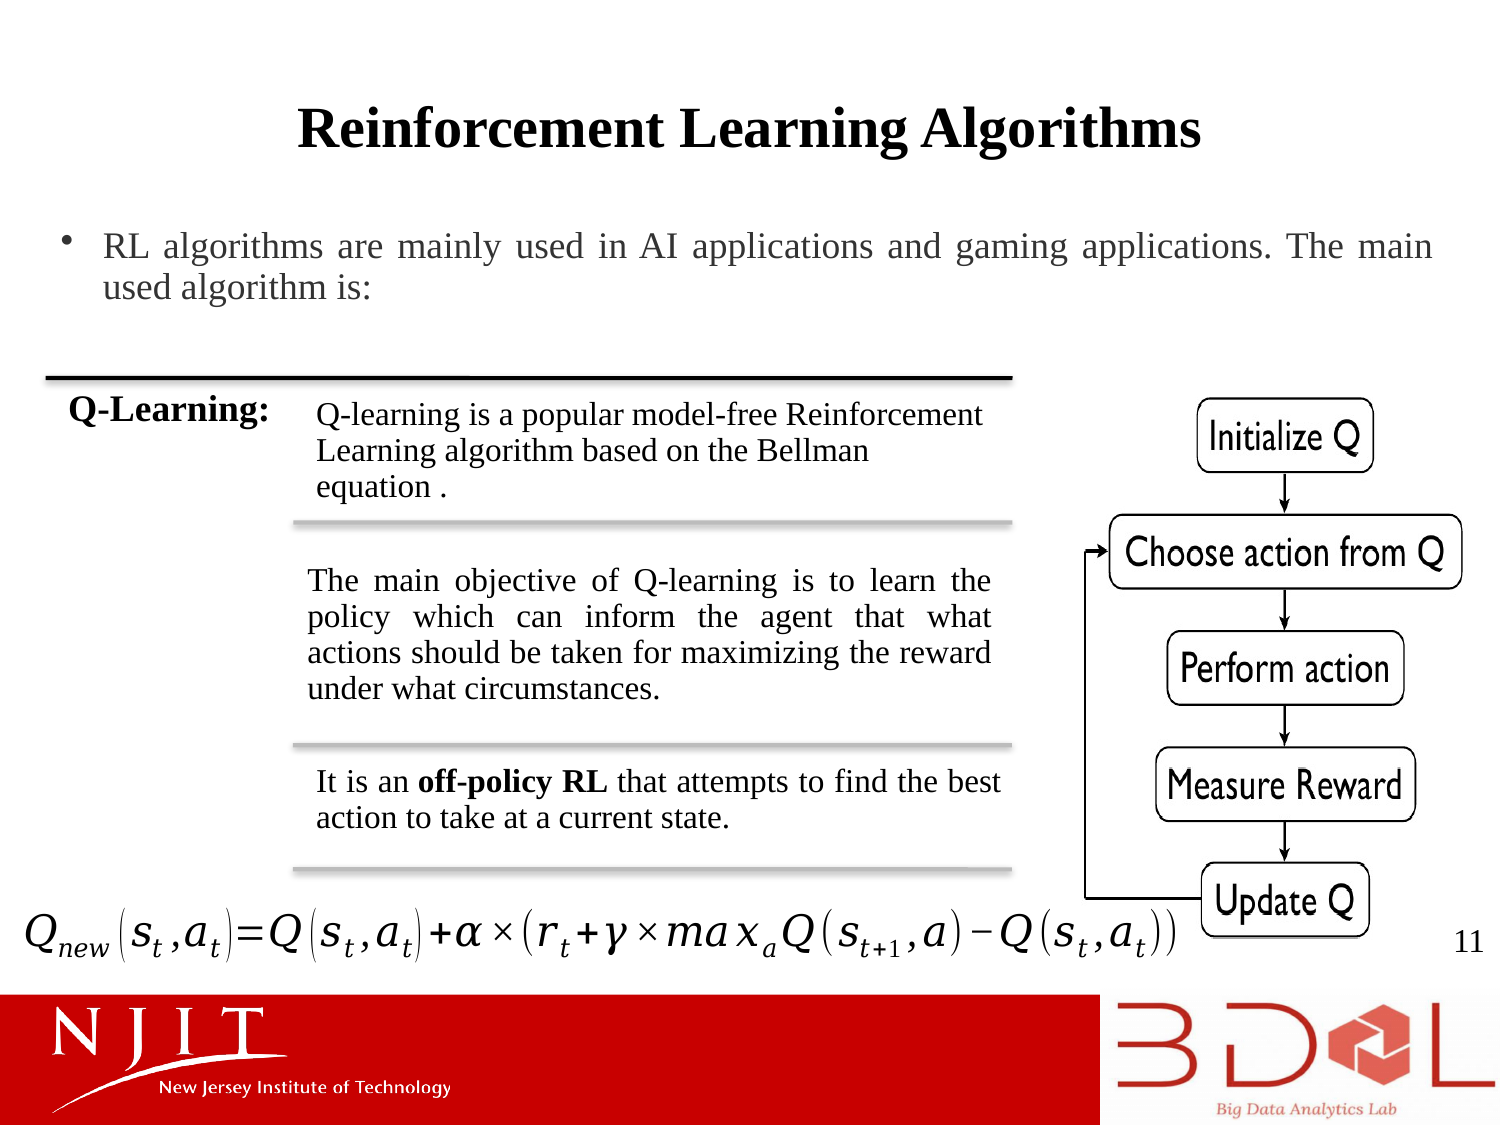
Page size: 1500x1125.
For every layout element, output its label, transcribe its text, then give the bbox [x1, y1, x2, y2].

slide_number 11 [1407, 911, 1500, 989]
title Reinforcement Learning Algorithms [112, 81, 1388, 169]
picture [1100, 988, 1500, 1125]
picture [1074, 380, 1477, 963]
list RL algorithms are mainly used in AI applications and gaming applications. The main used algorithm is: [45, 218, 1450, 332]
